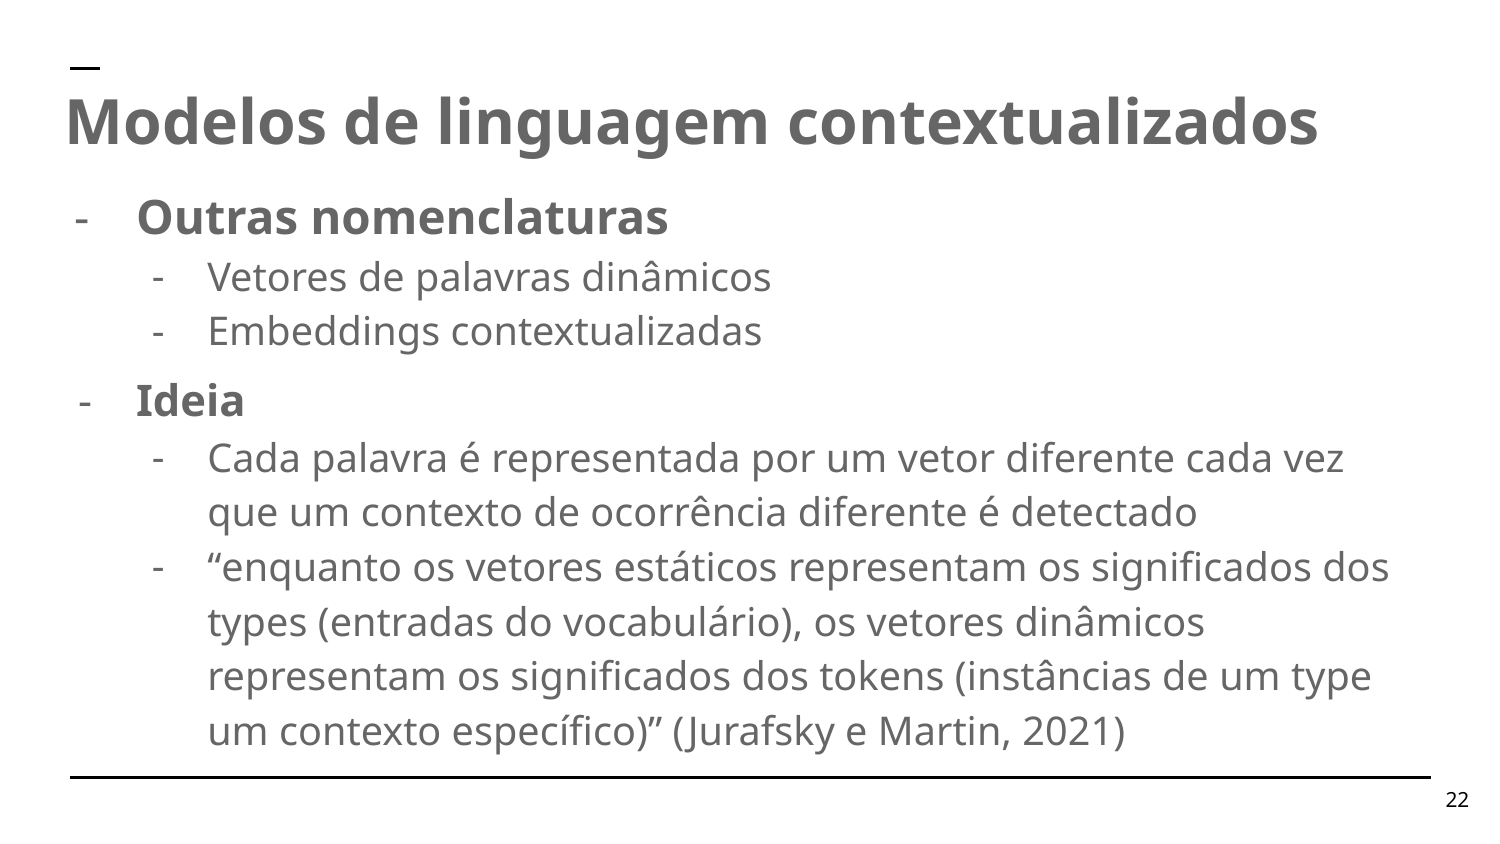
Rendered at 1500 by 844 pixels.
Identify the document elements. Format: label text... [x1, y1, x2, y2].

title Modelos de linguagem contextualizados [49, 67, 1448, 173]
list Outras nomenclaturas Vetores de palavras dinâmicos Embeddings contextualizadas Ideia Cada palavra é representada por um vetor diferente cada vez que um contexto de ocorrência diferente é detectado “enquanto os vetores estáticos representam os significados dos types (entradas do vocabulário), os vetores dinâmicos representam os significados dos tokens (instâncias de um type um contexto específico)” (Jurafsky e Martin, 2021) [49, 172, 1432, 770]
slide_number ‹#› [1394, 769, 1484, 834]
